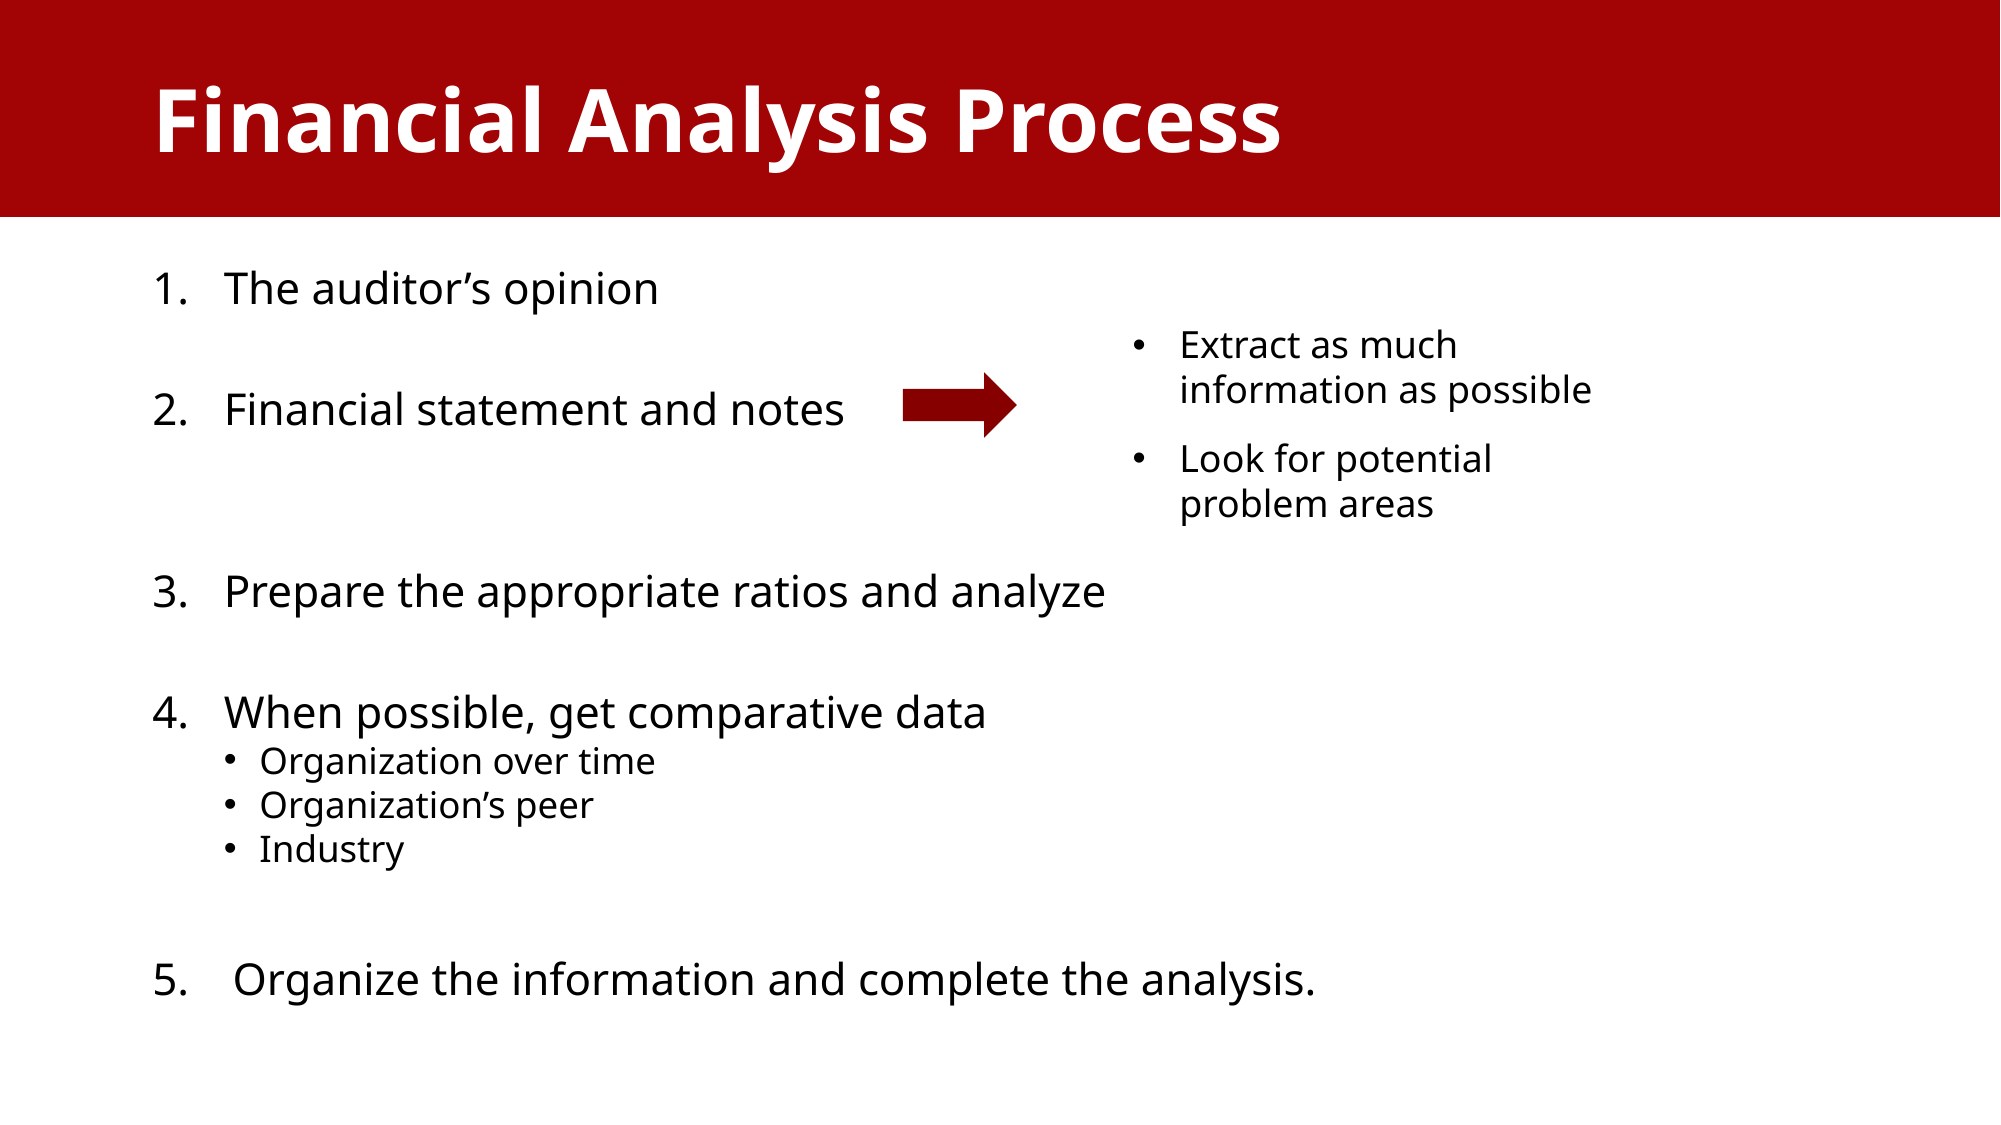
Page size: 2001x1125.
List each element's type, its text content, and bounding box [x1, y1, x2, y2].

list The auditor’s opinion Financial statement and notes Prepare the appropriate ratios and analyze When possible, get comparative data Organization over time Organization’s peer Industry Organize the information and complete the analysis. [137, 263, 1863, 1014]
text_box [0, 0, 2000, 217]
text_box Extract as much information as possible [1117, 314, 1621, 419]
text_box Financial Analysis Process [137, 15, 1863, 233]
text_box Look for potential problem areas [1117, 427, 1621, 533]
text_box [902, 372, 1017, 438]
